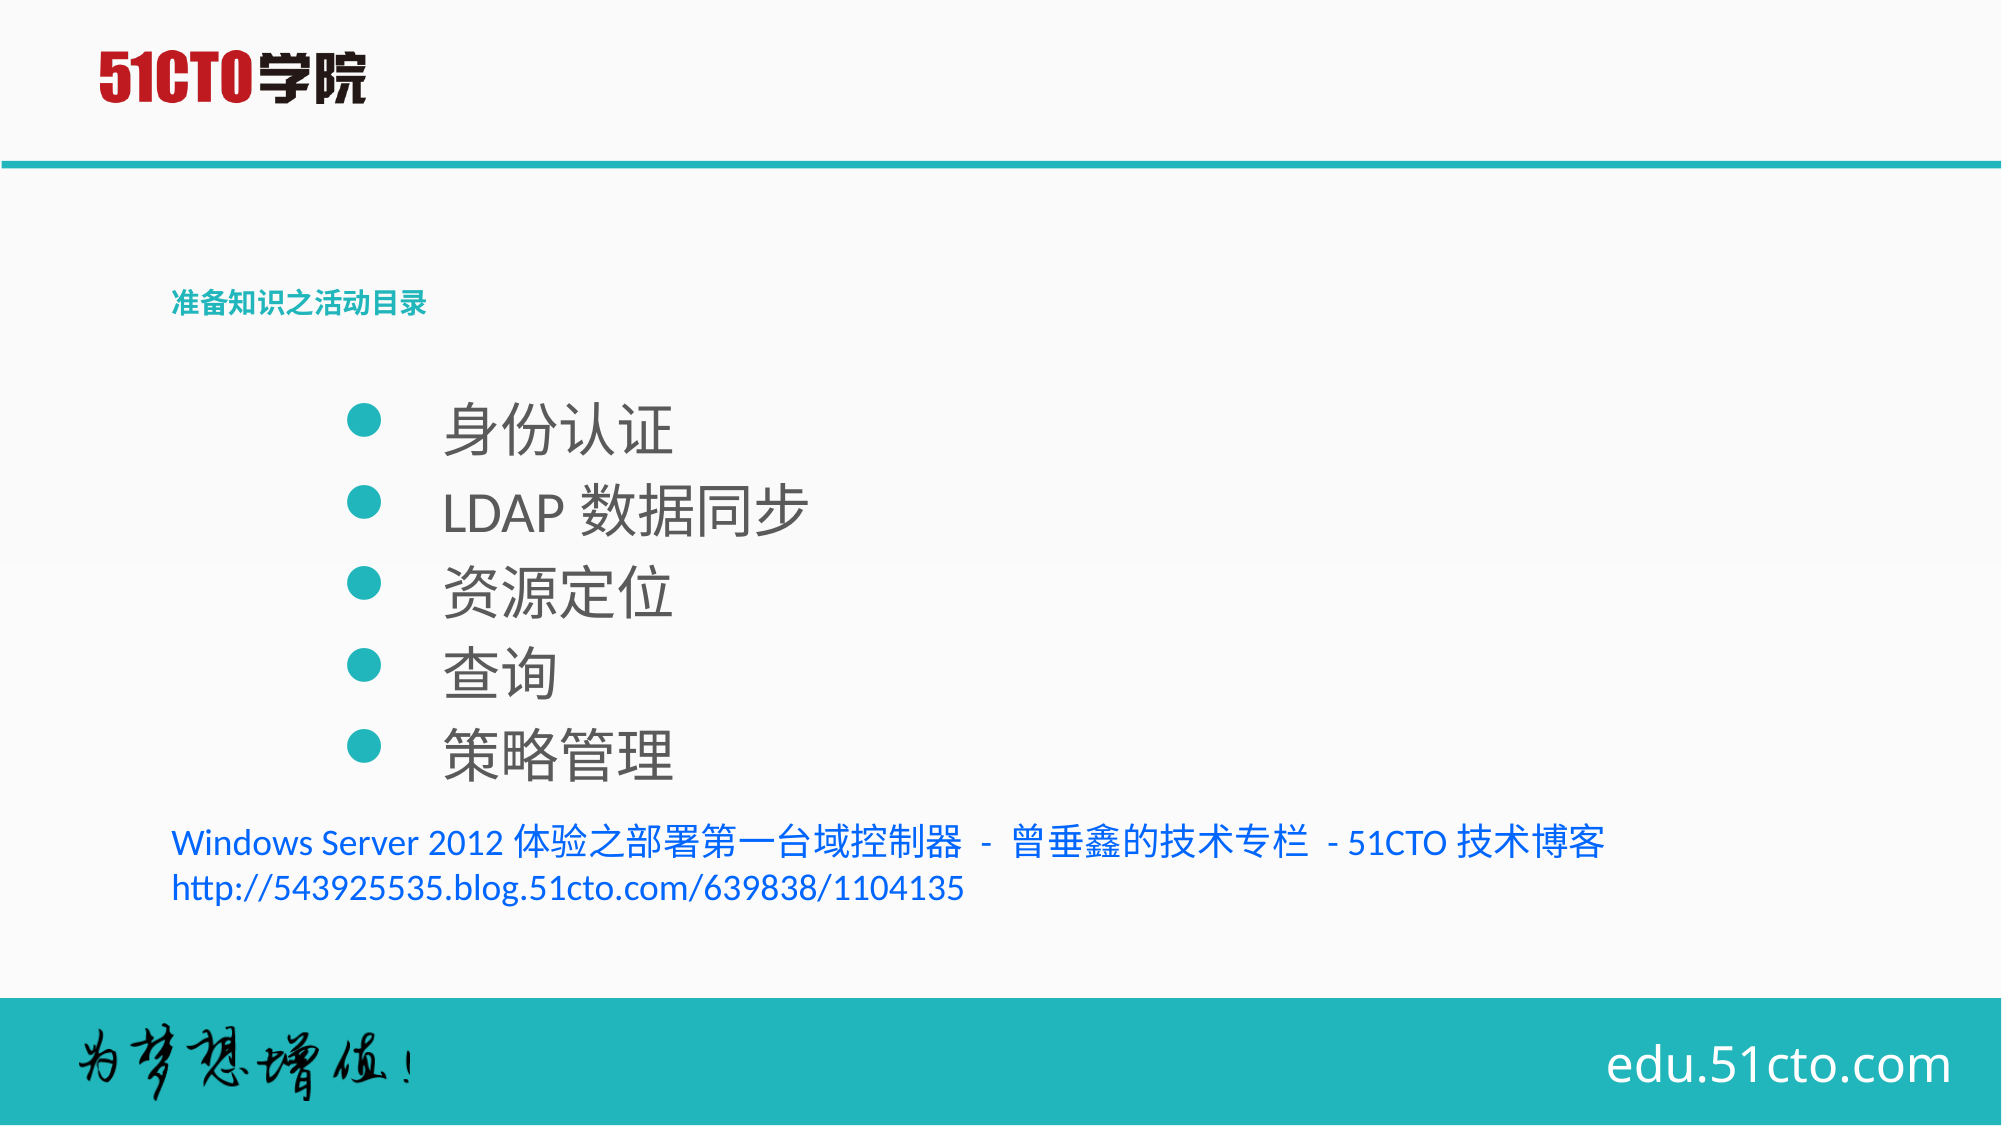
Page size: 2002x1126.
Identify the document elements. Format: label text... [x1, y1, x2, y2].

picture [79, 1023, 410, 1101]
list 身份认证 LDAP数据同步 资源定位 查询 策略管理 [164, 385, 1831, 810]
title 准备知识之活动目录 [156, 243, 1831, 362]
picture [100, 50, 366, 104]
text_box Windows Server 2012体验之部署第一台域控制器 - 曾垂鑫的技术专栏 - 51CTO技术博客 http://543925535.blog.51cto.com/639838/1104135 [156, 810, 1831, 916]
